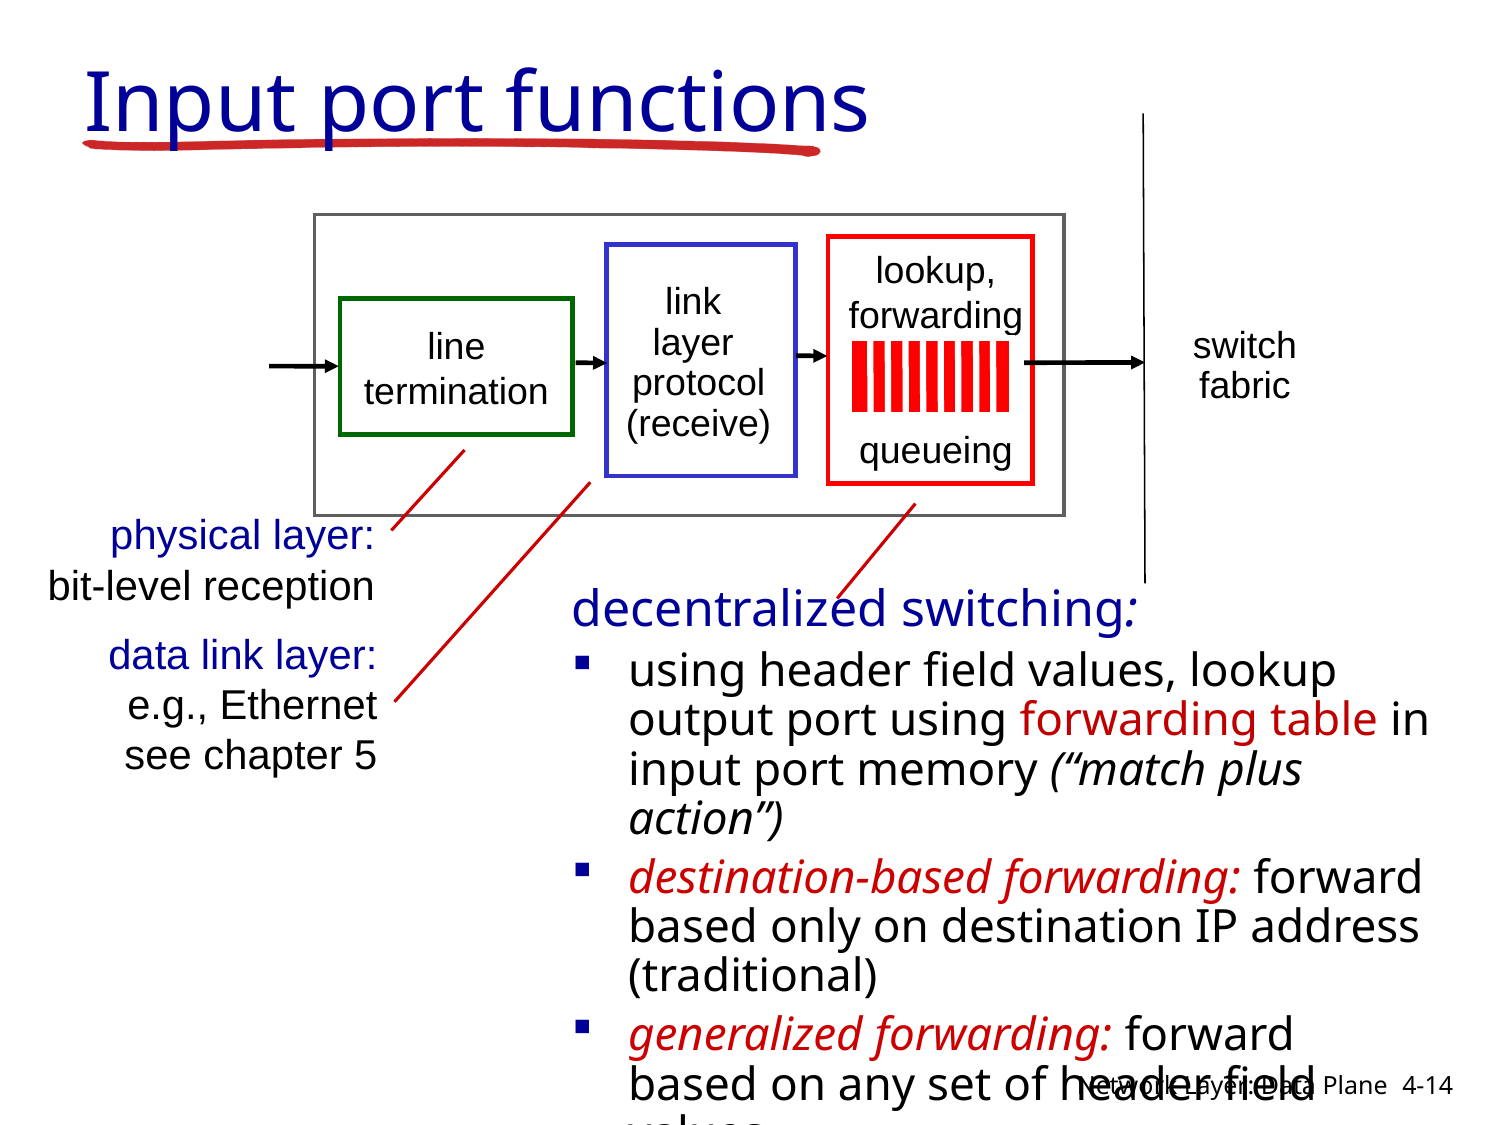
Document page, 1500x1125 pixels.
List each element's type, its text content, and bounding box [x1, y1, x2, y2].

list decentralized switching: using header field values, lookup output port using forwarding table in input port memory (“match plus action”) destination-based forwarding: forward based only on destination IP address (traditional) generalized forwarding: forward based on any set of header field values [556, 576, 1452, 1014]
text_box [606, 244, 796, 476]
text_box [575, 356, 608, 370]
title Input port functions [69, 48, 1345, 149]
text_box [828, 236, 1033, 484]
text_box [269, 360, 339, 373]
text_box physical layer: bit-level reception [32, 500, 390, 616]
picture [79, 133, 830, 163]
text_box line termination [340, 298, 573, 435]
text_box [314, 214, 1064, 516]
text_box data link layer: e.g., Ethernet see chapter 5 [93, 620, 393, 786]
text_box switch fabric [1158, 298, 1332, 435]
text_box link layer protocol (receive) [611, 295, 786, 432]
slide_number 4-14 [1386, 1061, 1480, 1108]
footer Network Layer: Data Plane [1045, 1062, 1404, 1102]
text_box [1039, 356, 1144, 369]
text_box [848, 338, 1013, 416]
text_box lookup, forwarding queueing [833, 238, 1039, 479]
text_box [796, 349, 828, 363]
